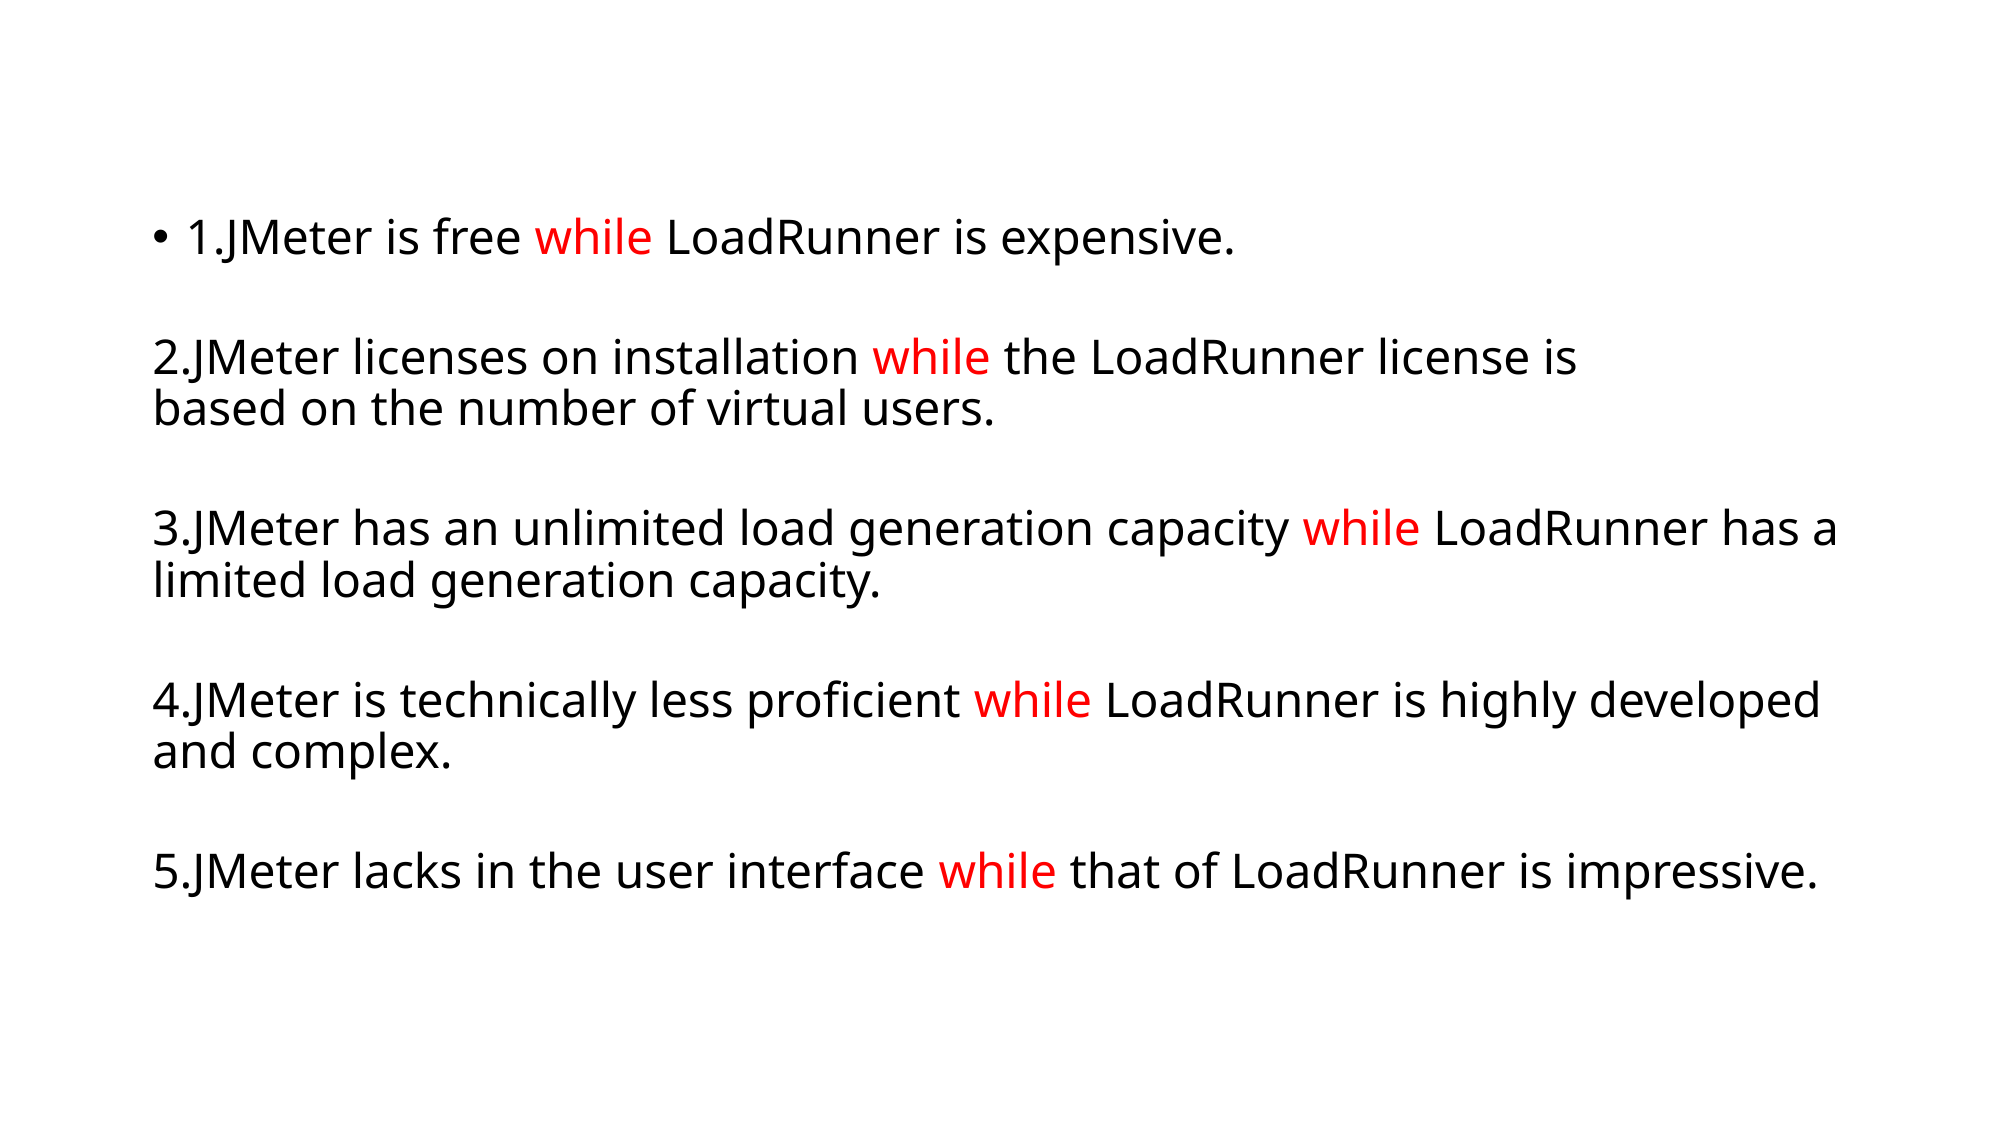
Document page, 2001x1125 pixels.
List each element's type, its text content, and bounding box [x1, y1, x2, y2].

list 1.JMeter is free while LoadRunner is expensive. 2.JMeter licenses on installation while the LoadRunner license is based on the number of virtual users. 3.JMeter has an unlimited load generation capacity while LoadRunner has a limited load generation capacity. 4.JMeter is technically less proficient while LoadRunner is highly developed and complex. 5.JMeter lacks in the user interface while that of LoadRunner is impressive. [137, 205, 1863, 920]
